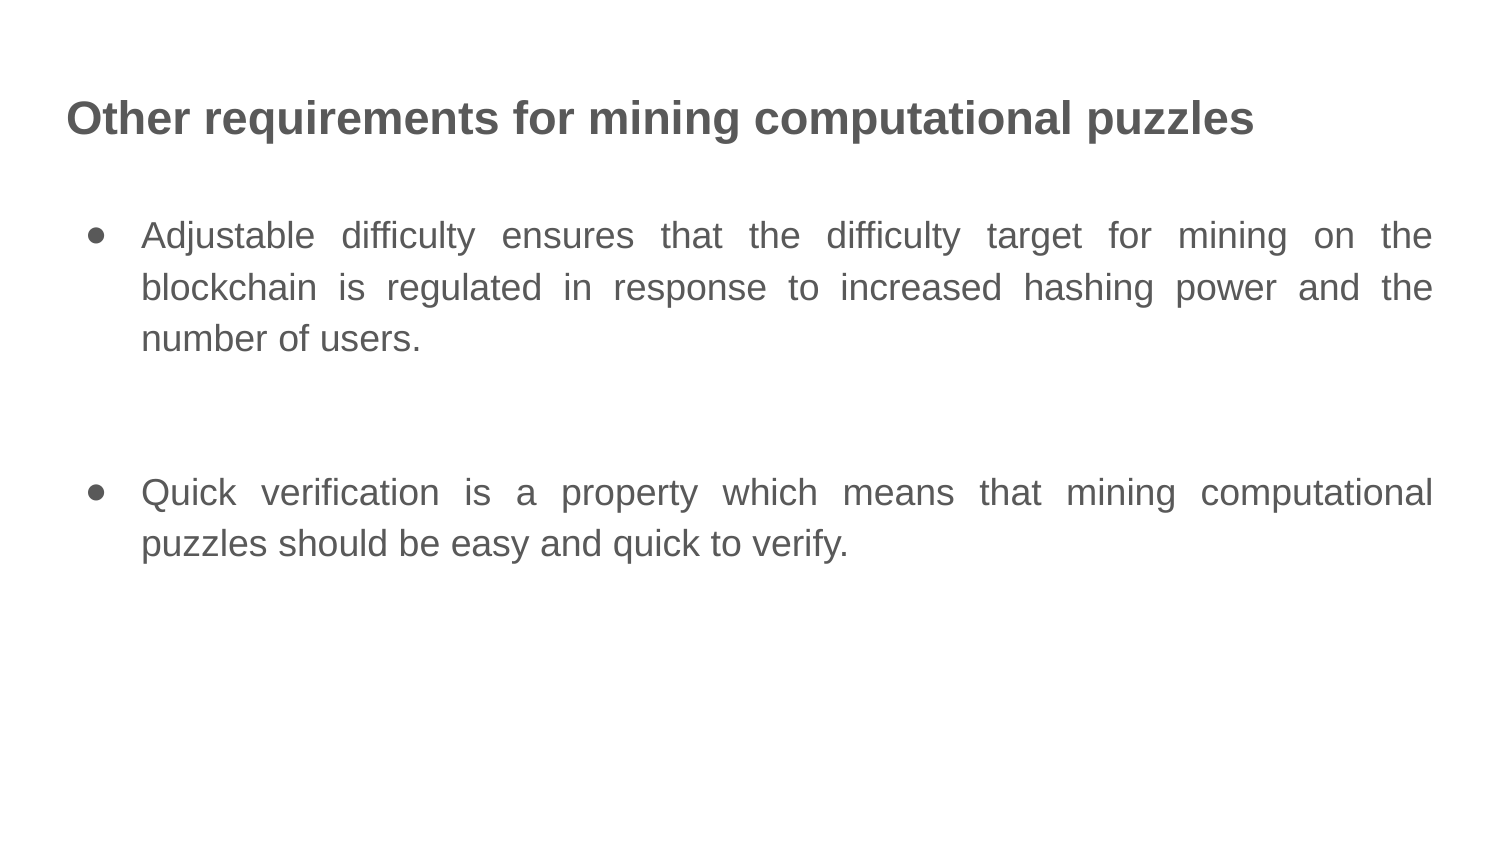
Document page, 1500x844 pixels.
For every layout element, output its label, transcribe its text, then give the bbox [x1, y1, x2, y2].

list Adjustable difficulty ensures that the difficulty target for mining on the blockchain is regulated in response to increased hashing power and the number of users. Quick verification is a property which means that mining computational puzzles should be easy and quick to verify. [51, 189, 1449, 750]
title Other requirements for mining computational puzzles [51, 72, 1449, 167]
